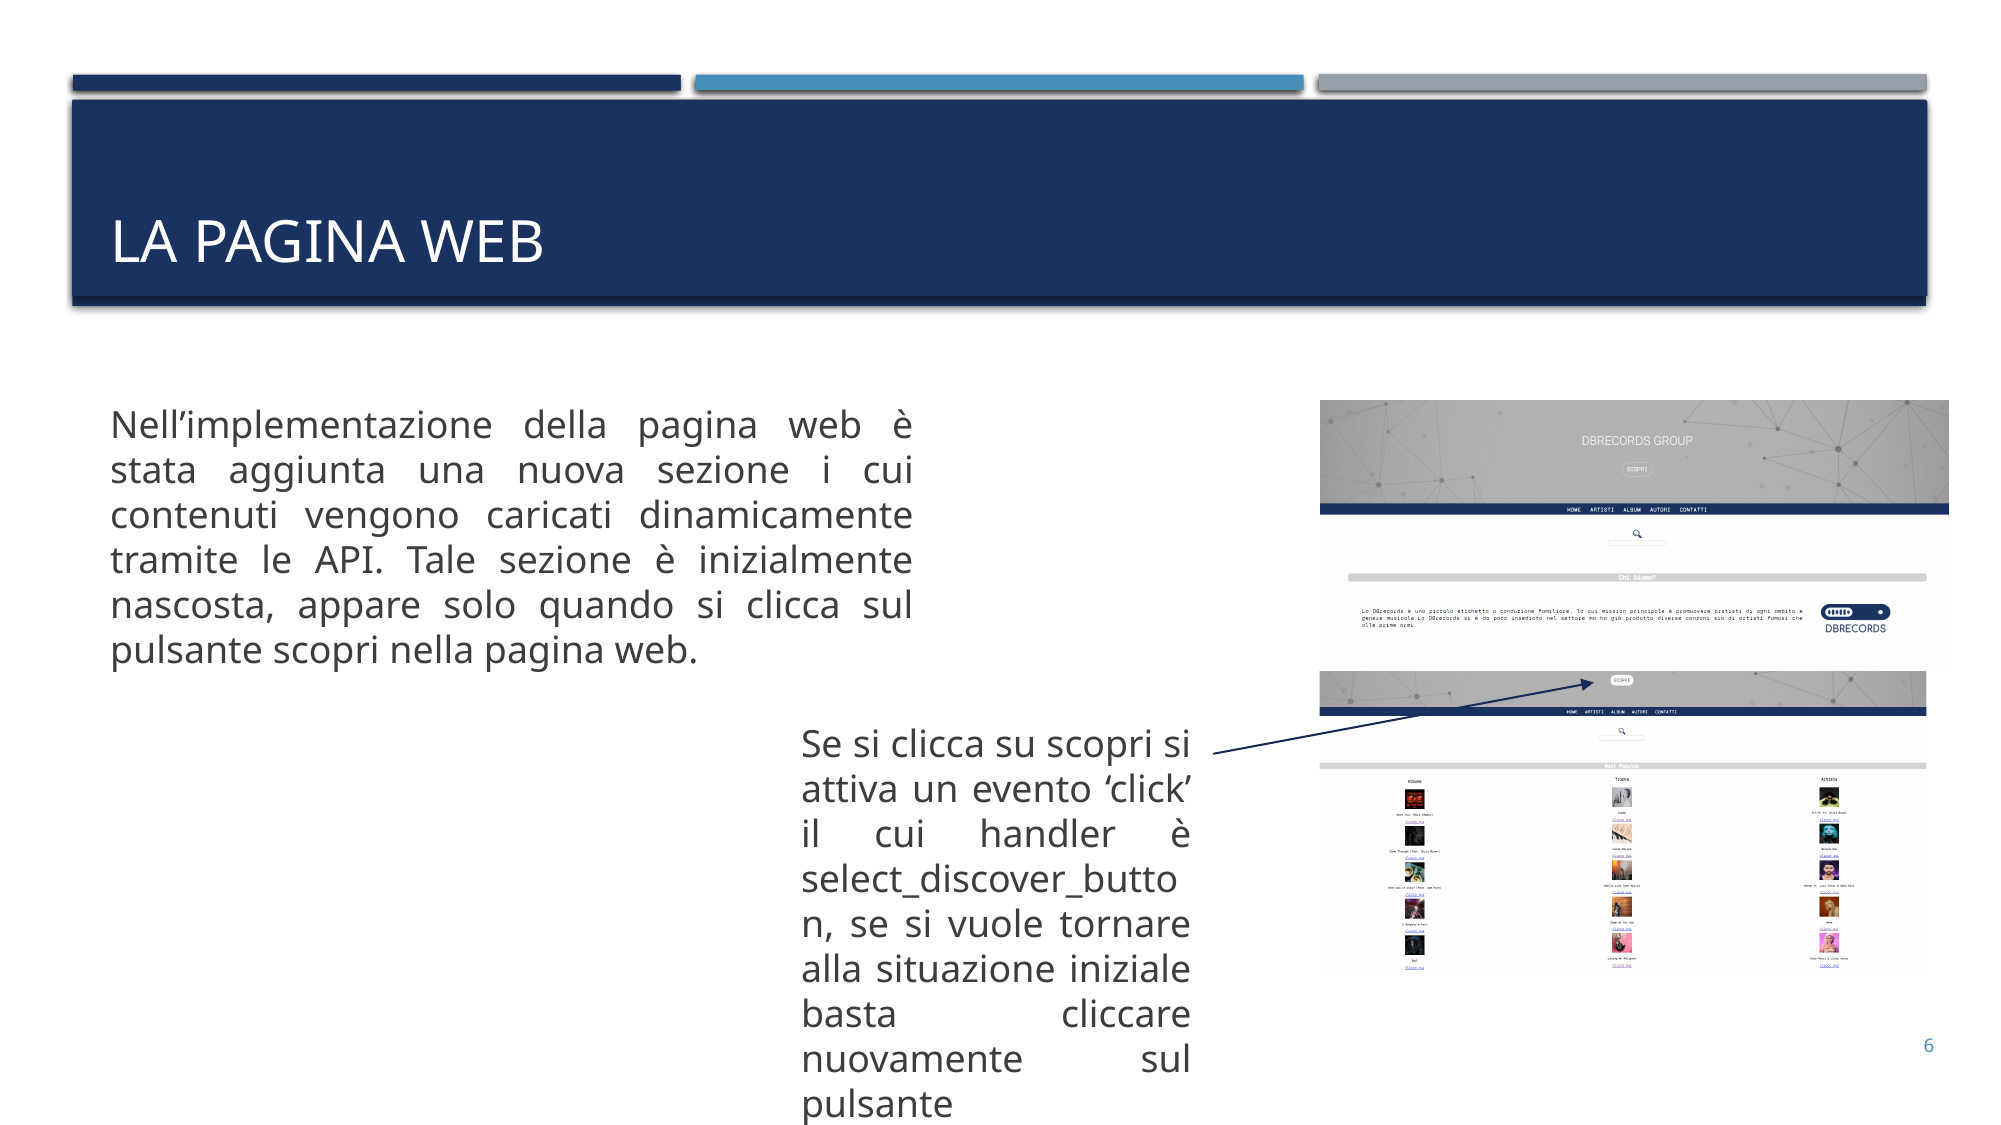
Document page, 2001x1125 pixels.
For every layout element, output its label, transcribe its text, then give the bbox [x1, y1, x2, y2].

text_box [695, 74, 1304, 91]
text_box Nell’implementazione della pagina web è stata aggiunta una nuova sezione i cui contenuti vengono caricati dinamicamente tramite le API. Tale sezione è inizialmente nascosta, appare solo quando si clicca sul pulsante scopri nella pagina web. [95, 359, 930, 713]
text_box Se si clicca su scopri si attiva un evento ‘click’ il cui handler è select_discover_button, se si vuole tornare alla situazione iniziale basta cliccare nuovamente sul pulsante [786, 712, 1207, 1125]
title La pagina web [95, 115, 1905, 282]
slide_number 6 [1859, 1016, 1950, 1077]
text_box [71, 100, 1928, 297]
picture [1318, 399, 1950, 978]
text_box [1213, 681, 1595, 755]
text_box [72, 74, 682, 92]
text_box [1318, 73, 1928, 92]
